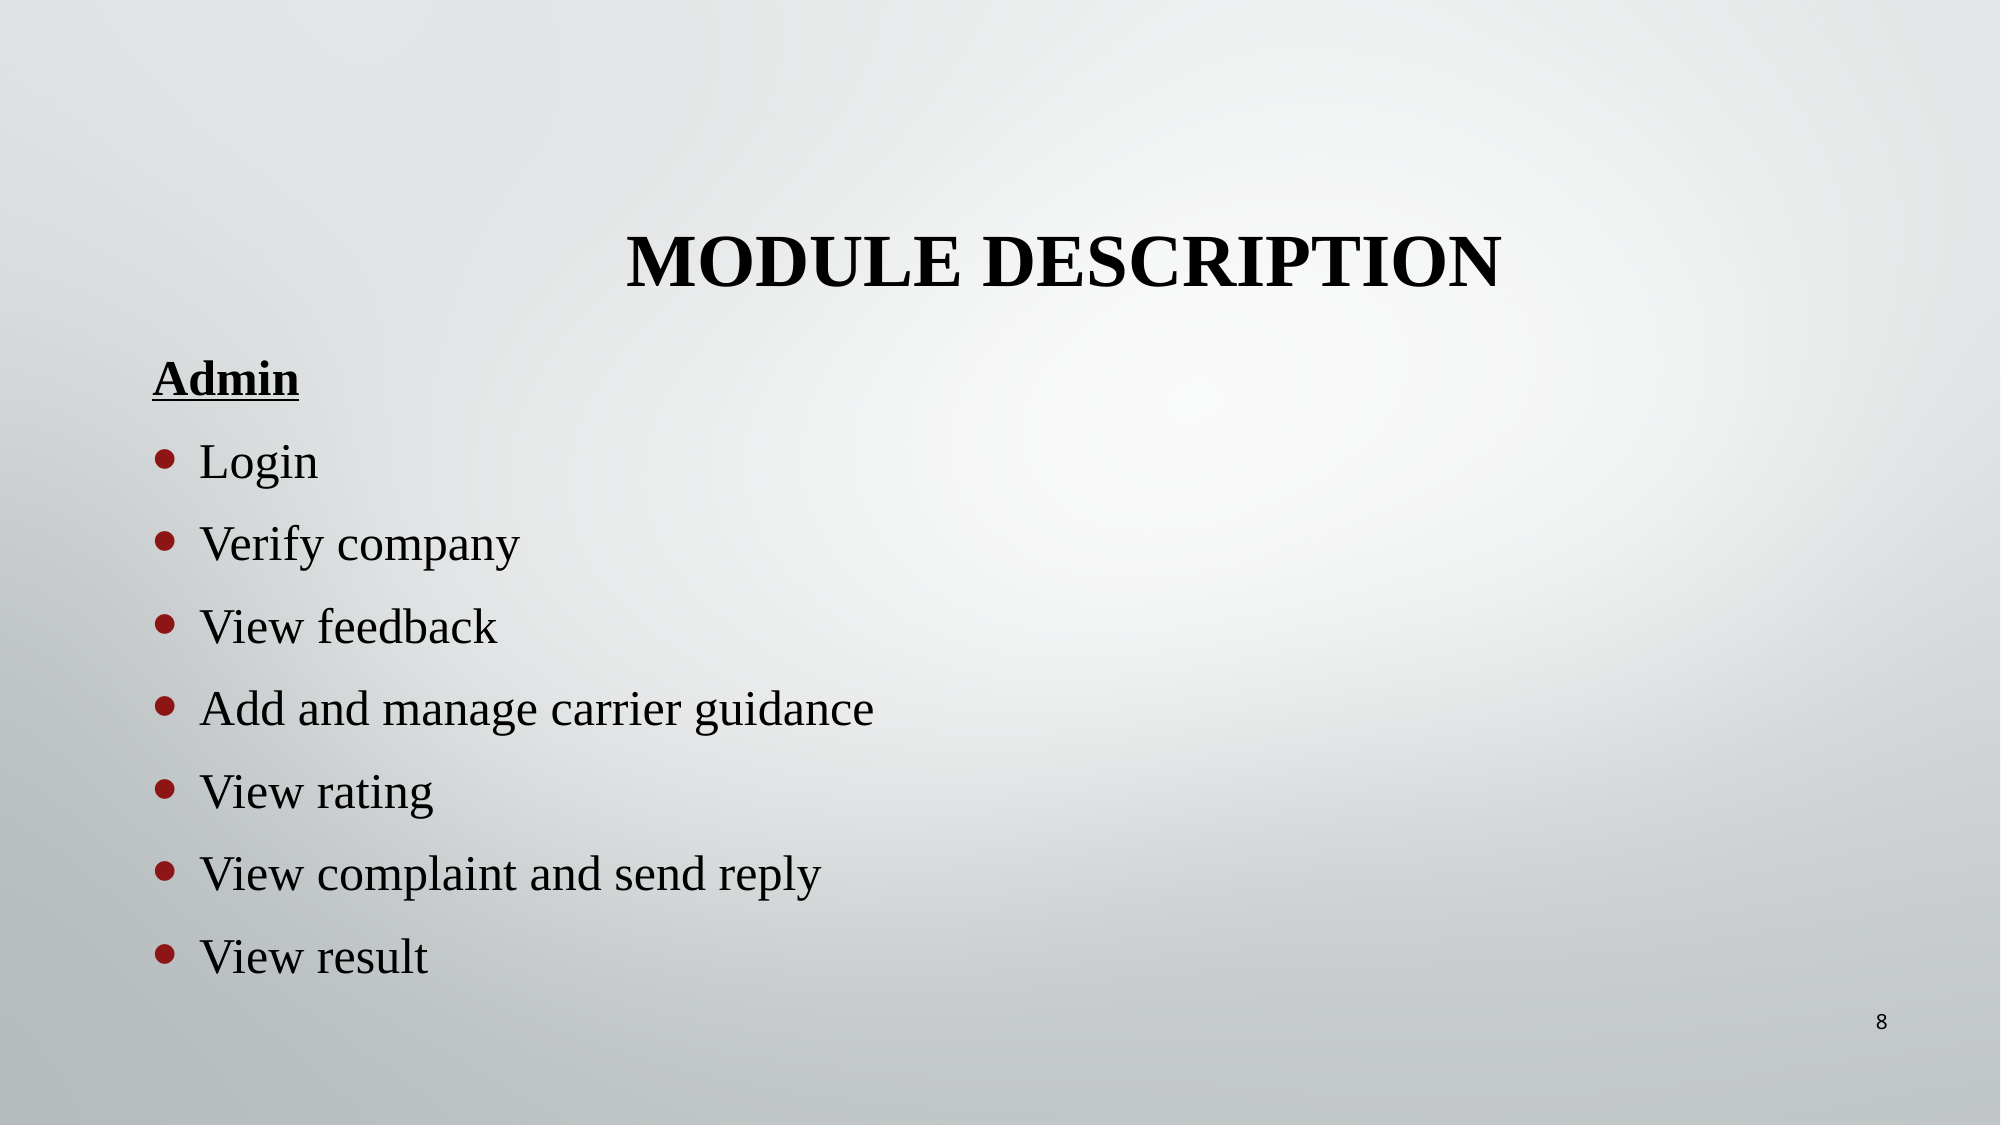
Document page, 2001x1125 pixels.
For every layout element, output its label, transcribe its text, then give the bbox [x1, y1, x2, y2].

list Admin Login Verify company View feedback Add and manage carrier guidance View rating View complaint and send reply View result [137, 302, 1813, 993]
slide_number 8 [1812, 993, 1903, 1053]
title MODULE DESCRIPTION [243, 112, 1887, 400]
